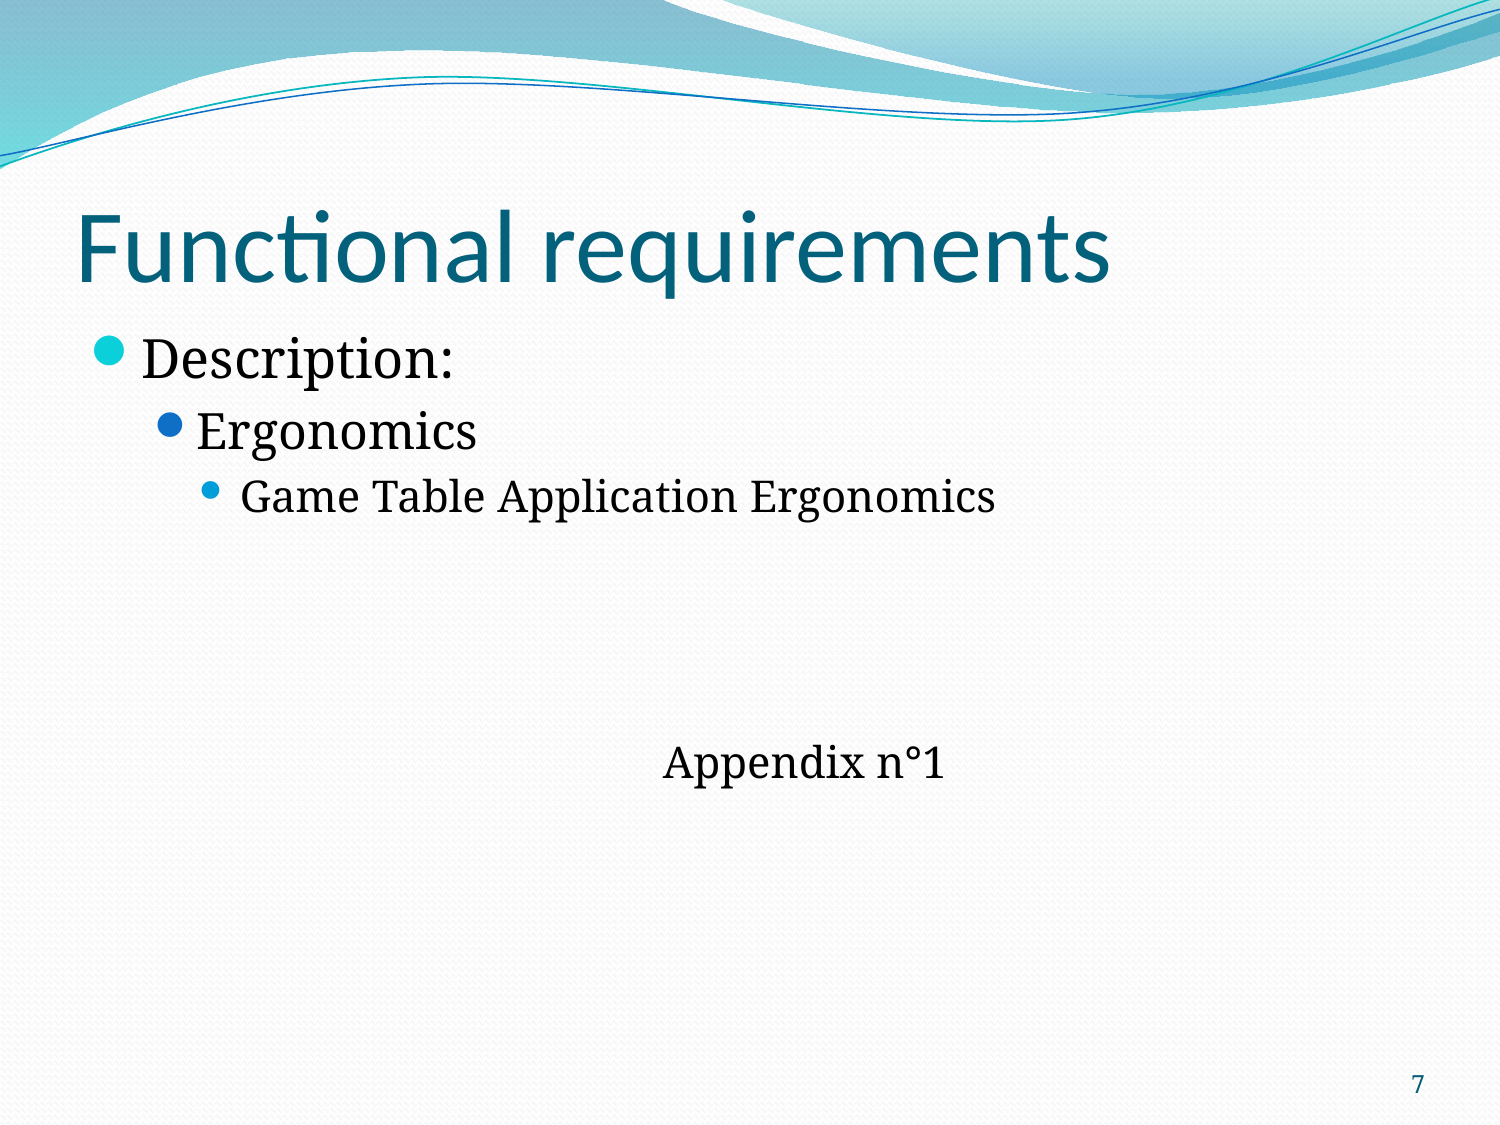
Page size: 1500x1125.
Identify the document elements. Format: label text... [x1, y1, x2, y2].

slide_number 7 [1299, 1042, 1425, 1103]
list Description: Ergonomics Game Table Application Ergonomics Appendix n°1 [75, 317, 1425, 1038]
title Functional requirements [75, 115, 1425, 303]
